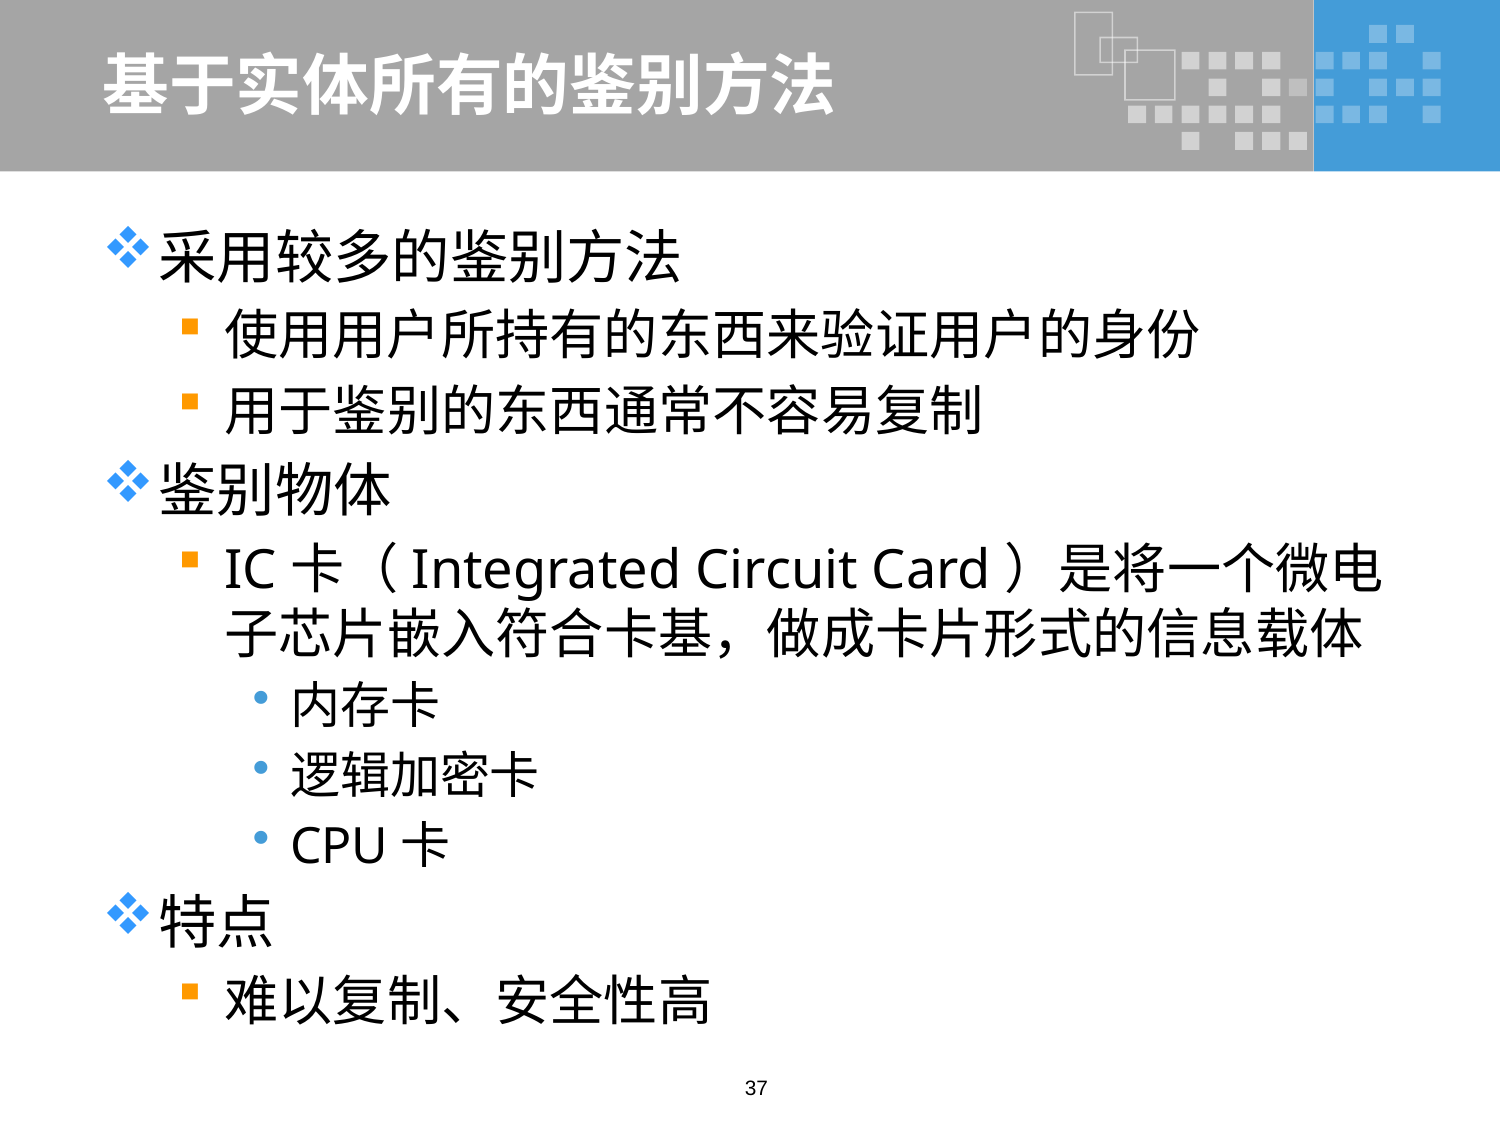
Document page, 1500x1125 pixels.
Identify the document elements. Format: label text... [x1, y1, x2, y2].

list 采用较多的鉴别方法 使用用户所持有的东西来验证用户的身份 用于鉴别的东西通常不容易复制 鉴别物体 IC卡（Integrated Circuit Card）是将一个微电子芯片嵌入符合卡基，做成卡片形式的信息载体 内存卡 逻辑加密卡 CPU卡 特点 难以复制、安全性高 [87, 212, 1432, 1050]
slide_number 37 [687, 1066, 826, 1111]
title 基于实体所有的鉴别方法 [87, 42, 1252, 123]
